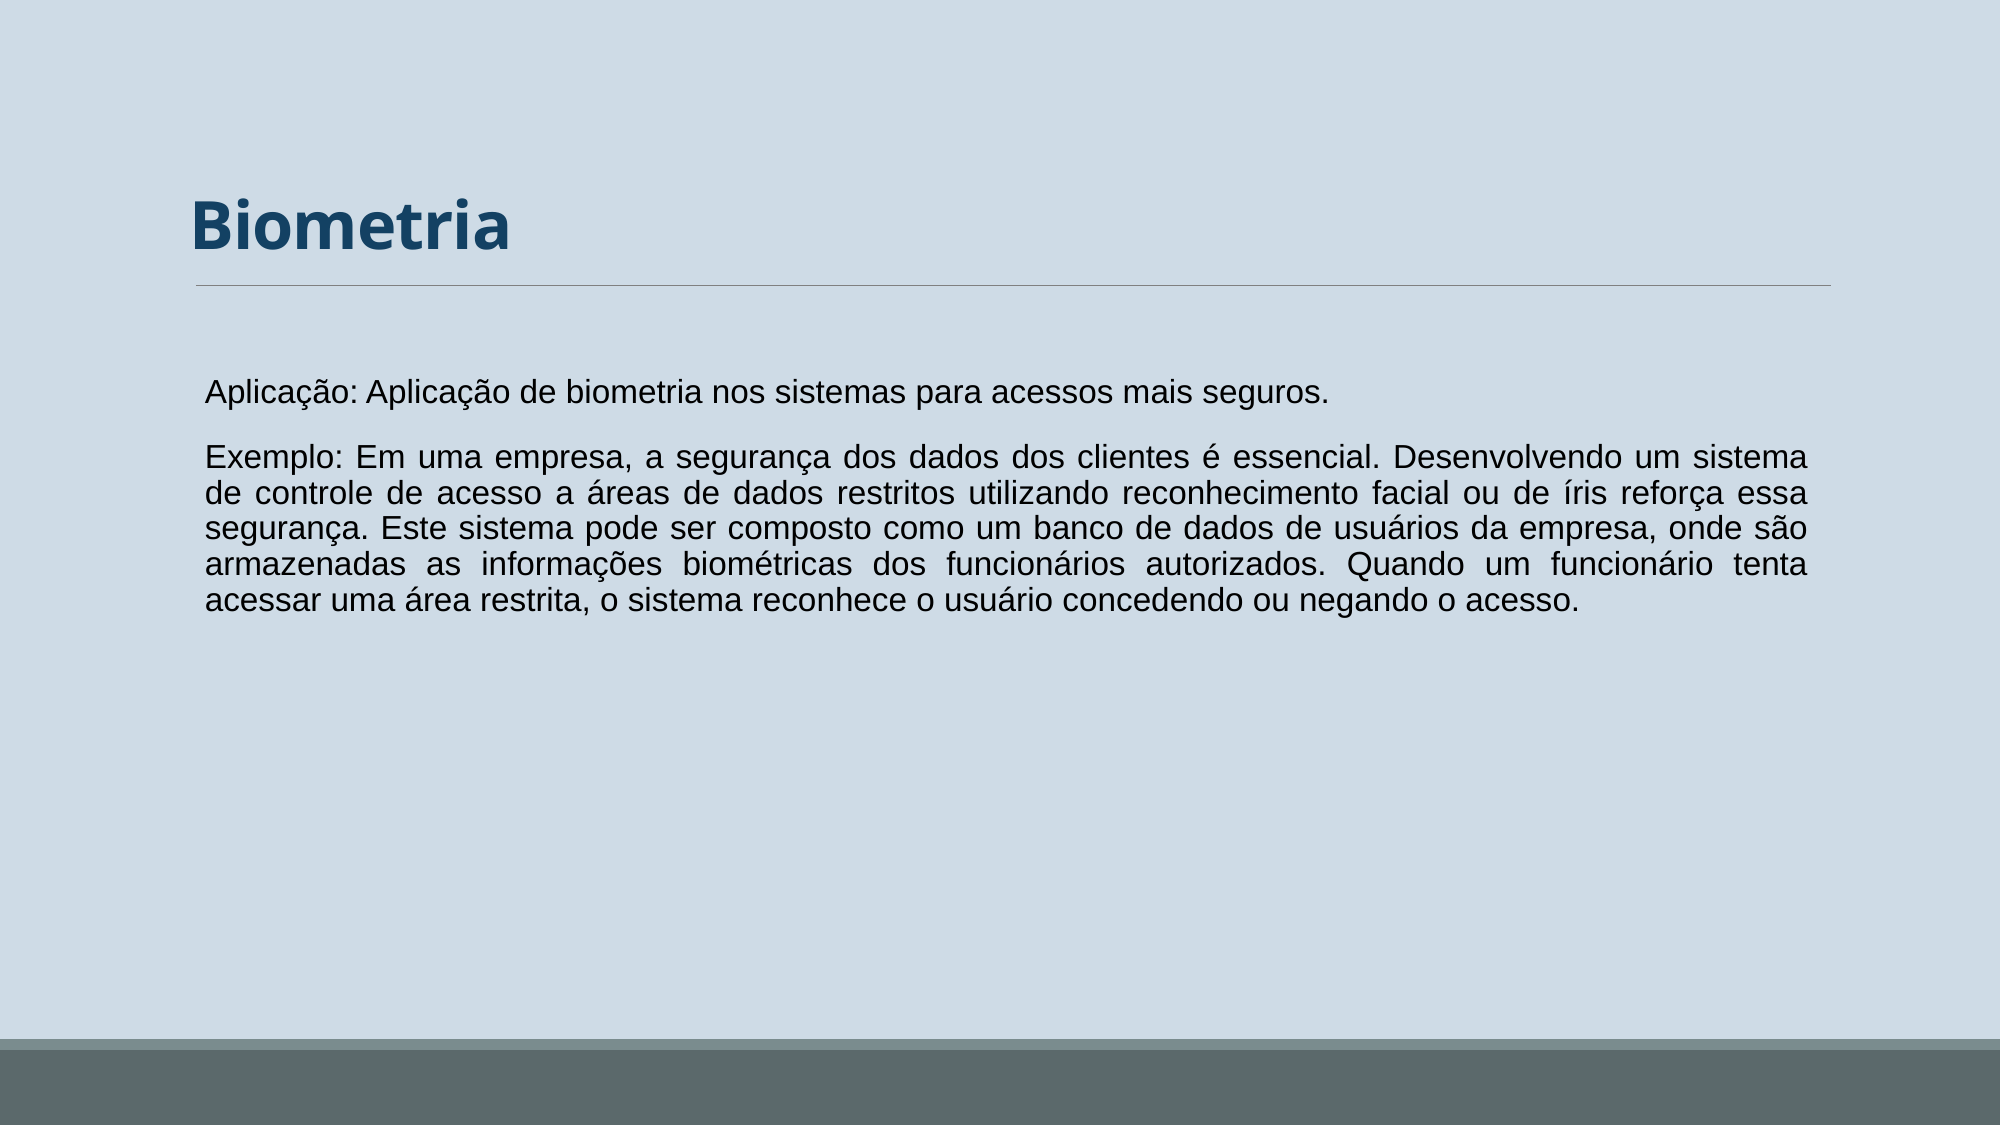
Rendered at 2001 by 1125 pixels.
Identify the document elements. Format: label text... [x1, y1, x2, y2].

list Aplicação: Aplicação de biometria nos sistemas para acessos mais seguros. Exemplo: Em uma empresa, a segurança dos dados dos clientes é essencial. Desenvolvendo um sistema de controle de acesso a áreas de dados restritos utilizando reconhecimento facial ou de íris reforça essa segurança. Este sistema pode ser composto como um banco de dados de usuários da empresa, onde são armazenadas as informações biométricas dos funcionários autorizados. Quando um funcionário tenta acessar uma área restrita, o sistema reconhece o usuário concedendo ou negando o acesso. [189, 367, 1811, 1028]
title Biometria [174, 33, 1825, 272]
